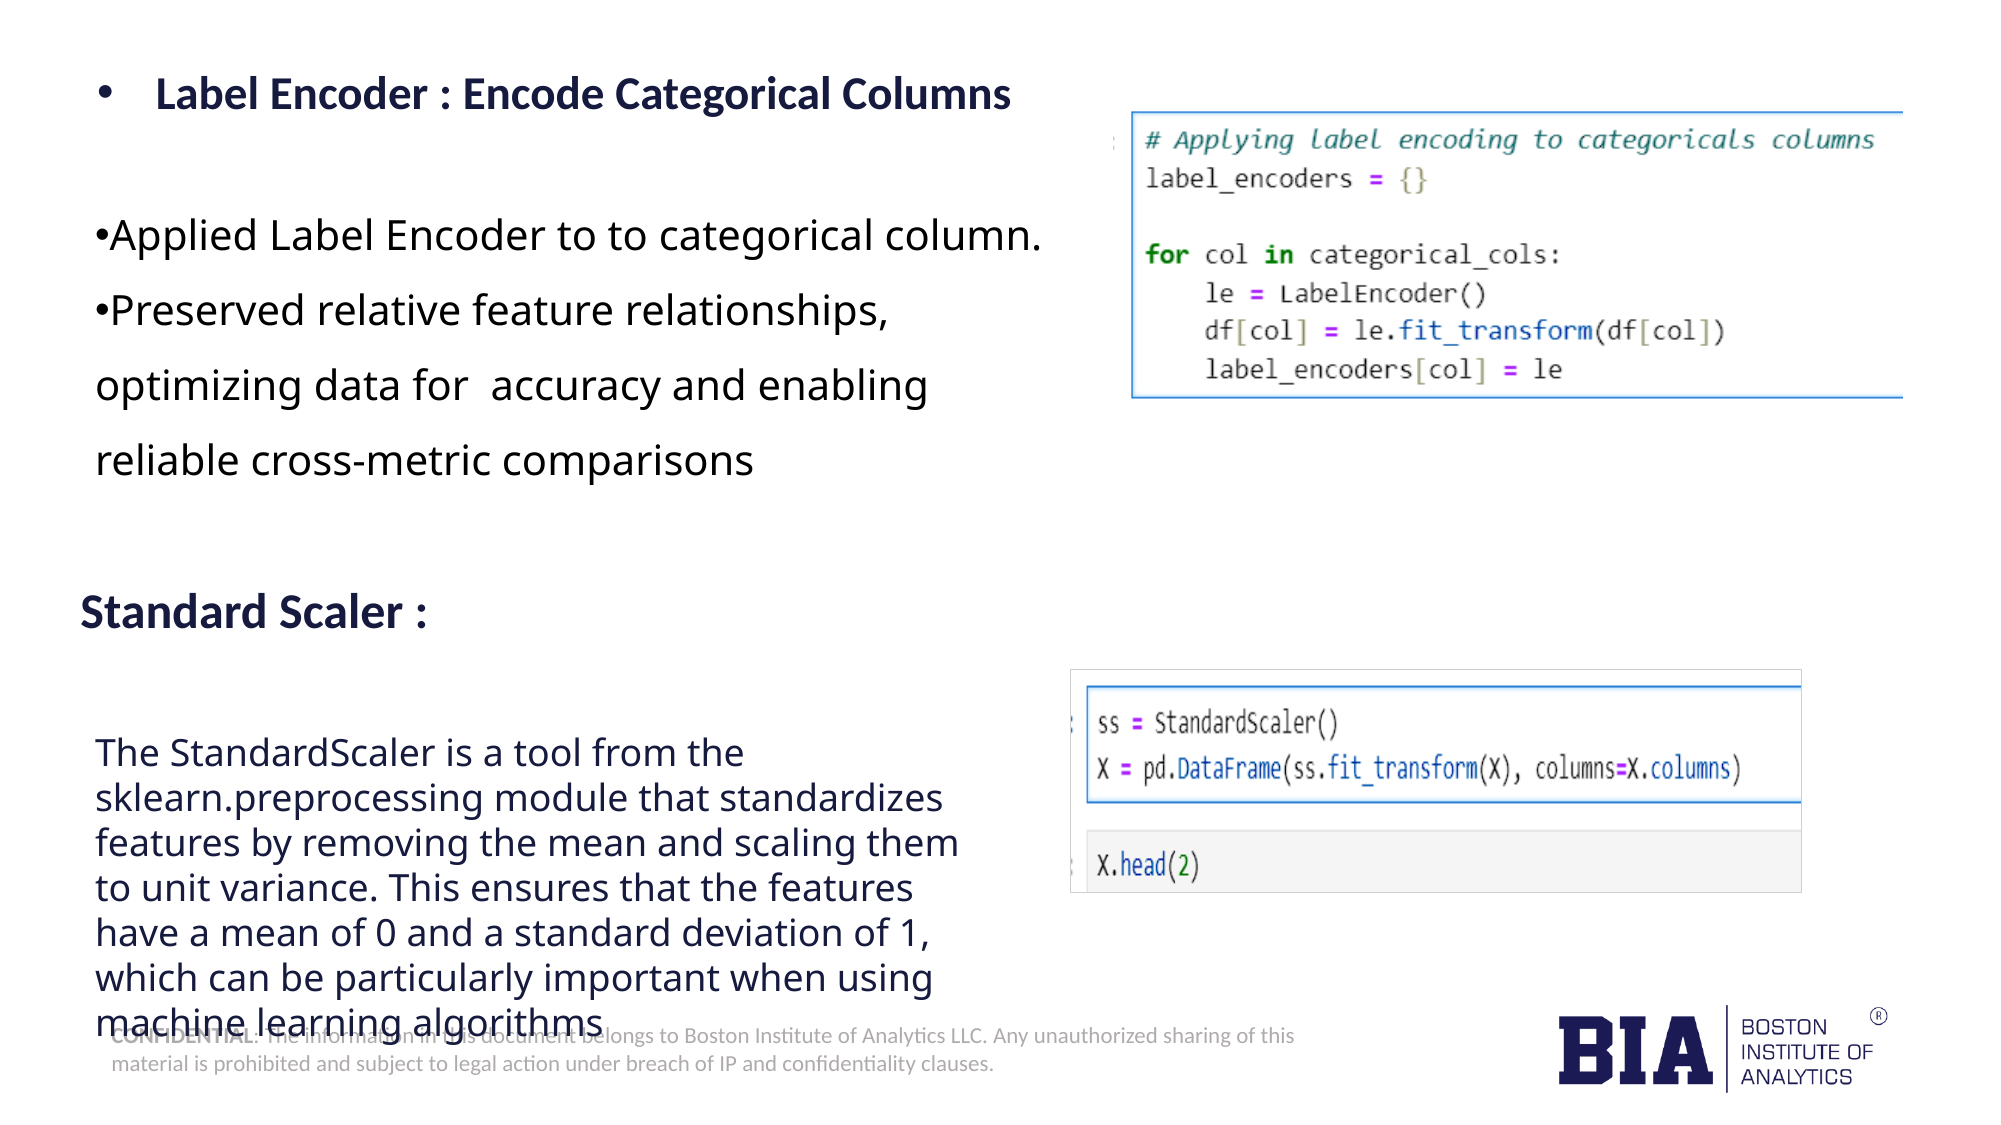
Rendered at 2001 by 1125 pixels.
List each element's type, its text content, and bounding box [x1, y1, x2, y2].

picture [1069, 669, 1802, 893]
picture [1113, 93, 1903, 405]
text_box The StandardScaler is a tool from the sklearn.preprocessing module that standardizes features by removing the mean and scaling them to unit variance. This ensures that the features have a mean of 0 and a standard deviation of 1, which can be particularly important when using machine learning algorithms [80, 676, 983, 1052]
text_box Standard Scaler : [80, 561, 900, 663]
text_box Applied Label Encoder to to categorical column. Preserved relative feature relationships, optimizing data for accuracy and enabling reliable cross-metric comparisons [80, 176, 1099, 492]
picture [1557, 1003, 1889, 1094]
title Label Encoder : Encode Categorical Columns [97, 43, 1025, 145]
